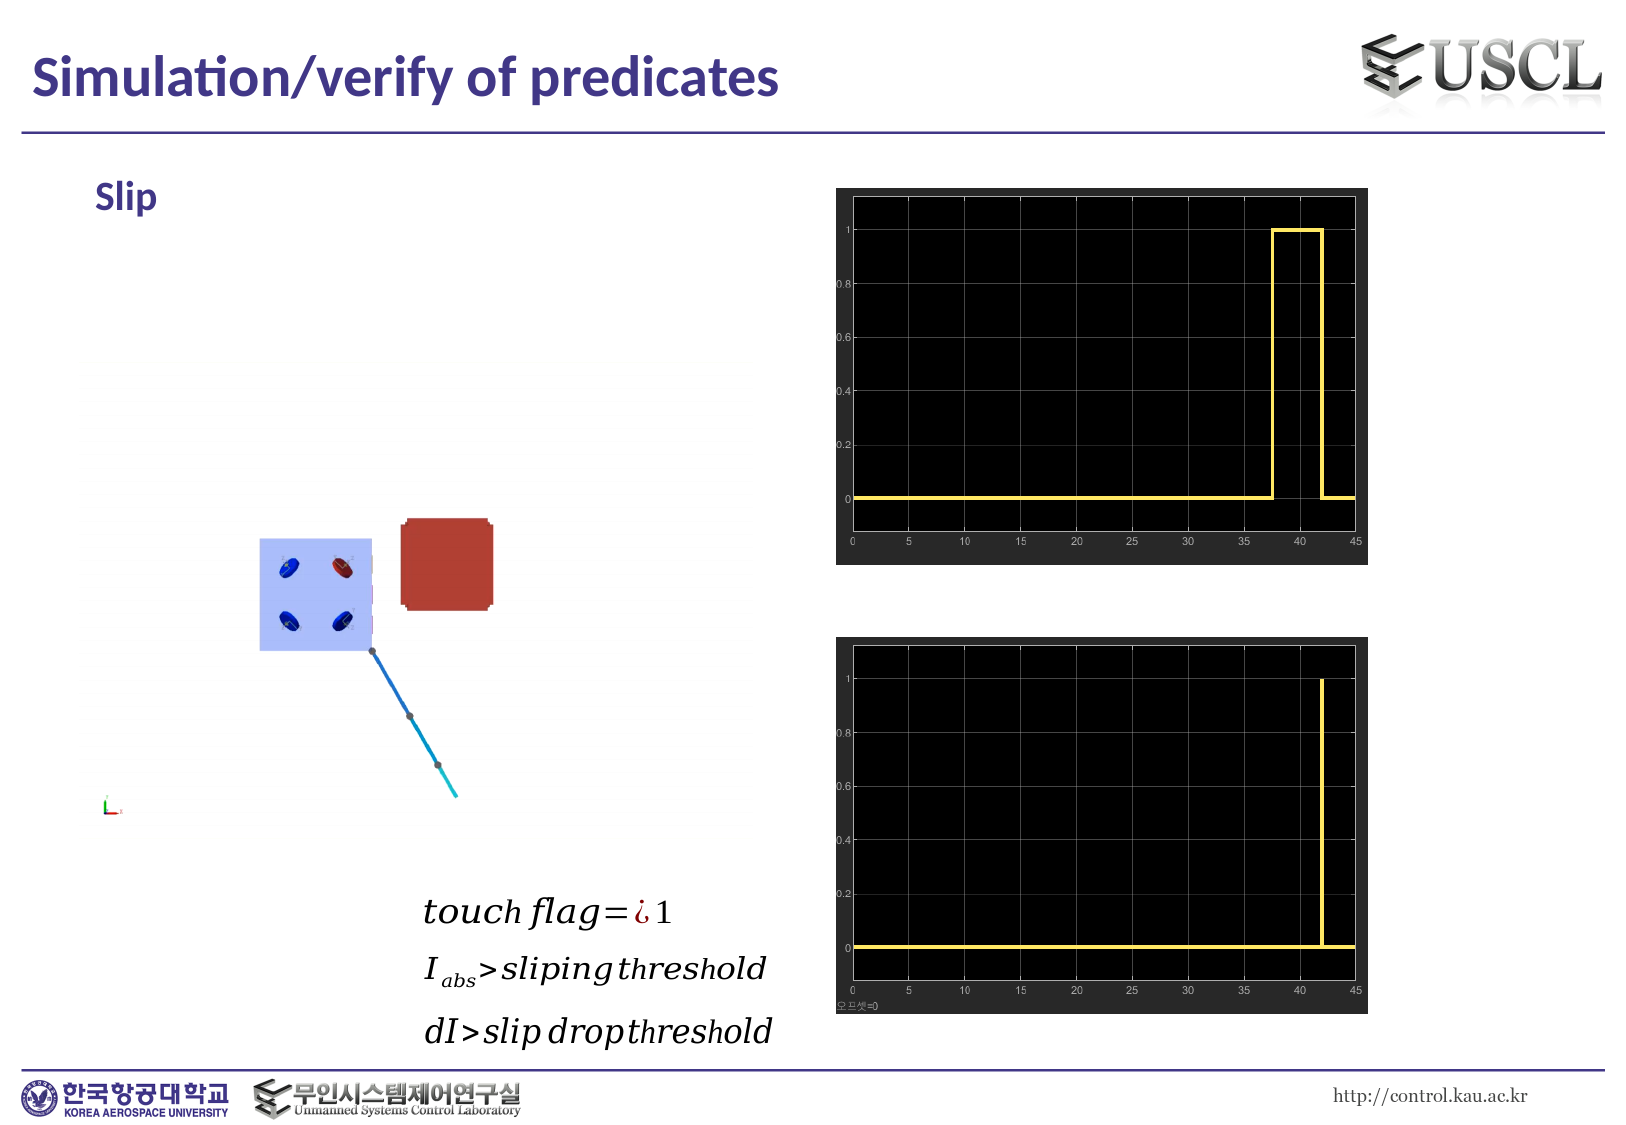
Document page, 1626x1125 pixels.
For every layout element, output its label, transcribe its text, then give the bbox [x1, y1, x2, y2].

picture [0, 0, 1626, 1125]
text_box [77, 361, 754, 840]
text_box Slip [80, 160, 518, 226]
text_box Simulation/verify of predicates [17, 30, 1093, 116]
